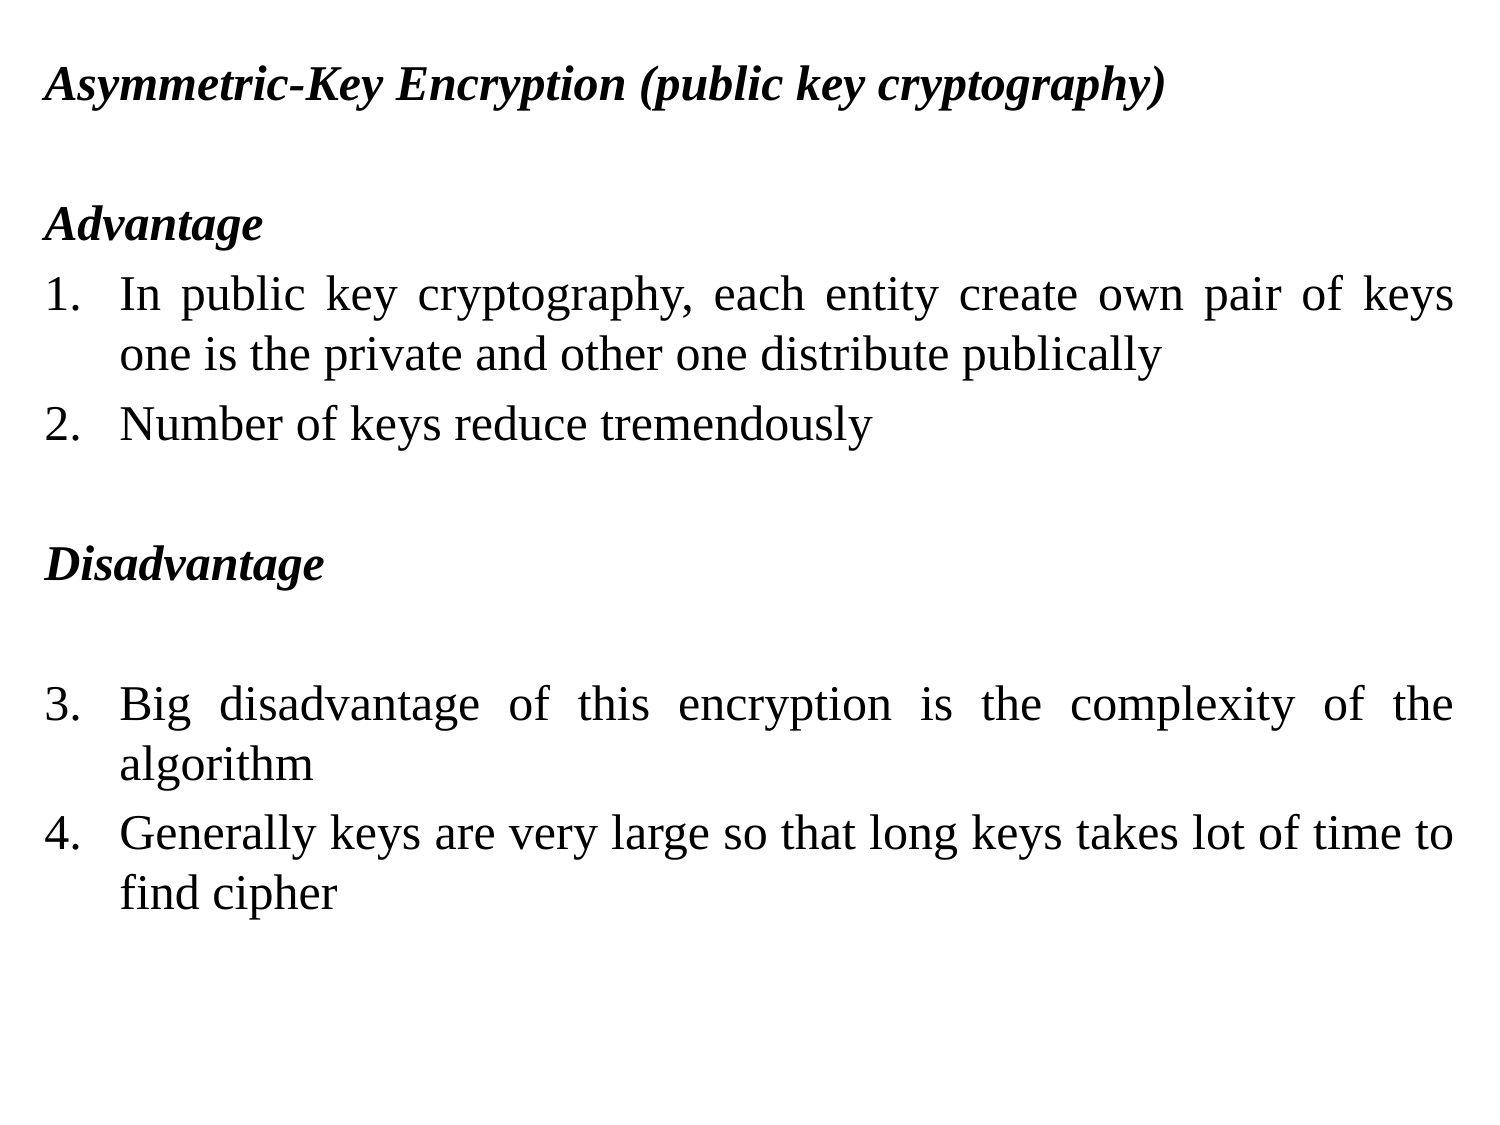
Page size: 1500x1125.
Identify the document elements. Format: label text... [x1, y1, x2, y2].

list Asymmetric-Key Encryption (public key cryptography) Advantage In public key cryptography, each entity create own pair of keys one is the private and other one distribute publically Number of keys reduce tremendously Disadvantage Big disadvantage of this encryption is the complexity of the algorithm Generally keys are very large so that long keys takes lot of time to find cipher [29, 42, 1471, 1083]
